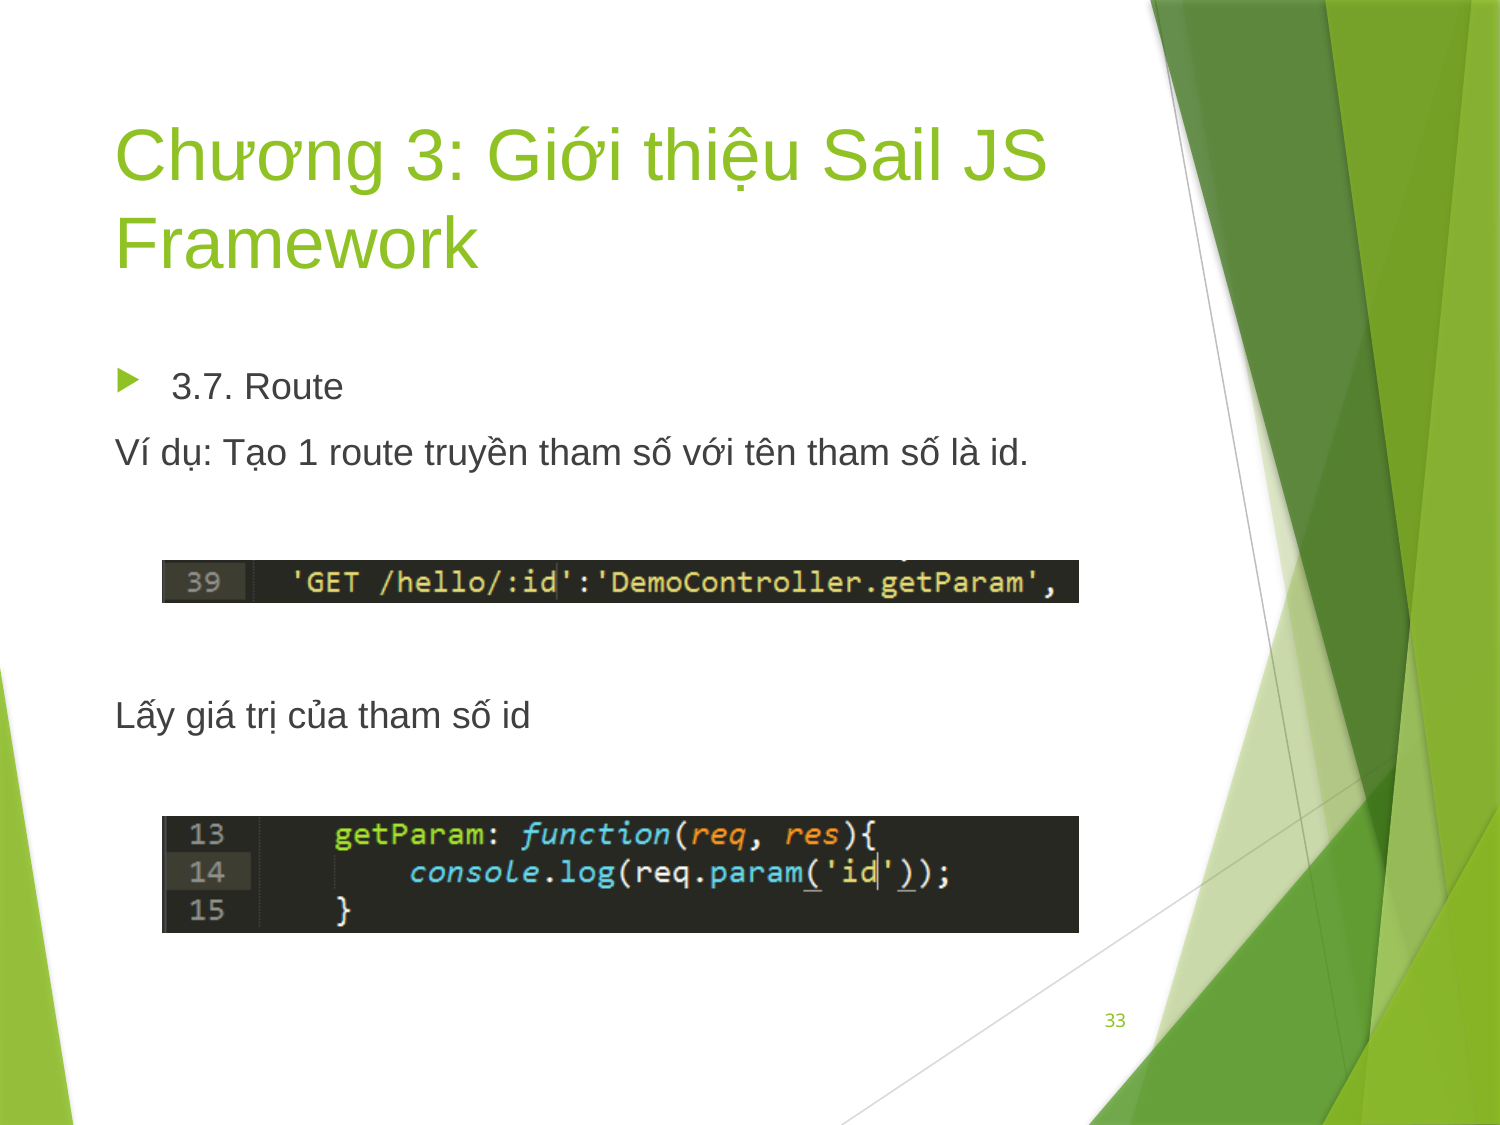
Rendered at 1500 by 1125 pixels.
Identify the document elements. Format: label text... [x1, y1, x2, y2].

title Chương 3: Giới thiệu Sail JS Framework [99, 99, 1142, 317]
slide_number 33 [1057, 991, 1142, 1051]
picture [162, 816, 1079, 933]
picture [162, 560, 1079, 604]
list 3.7. Route Ví dụ: Tạo 1 route truyền tham số với tên tham số là id. Lấy giá trị của tham số id [99, 354, 1142, 1051]
